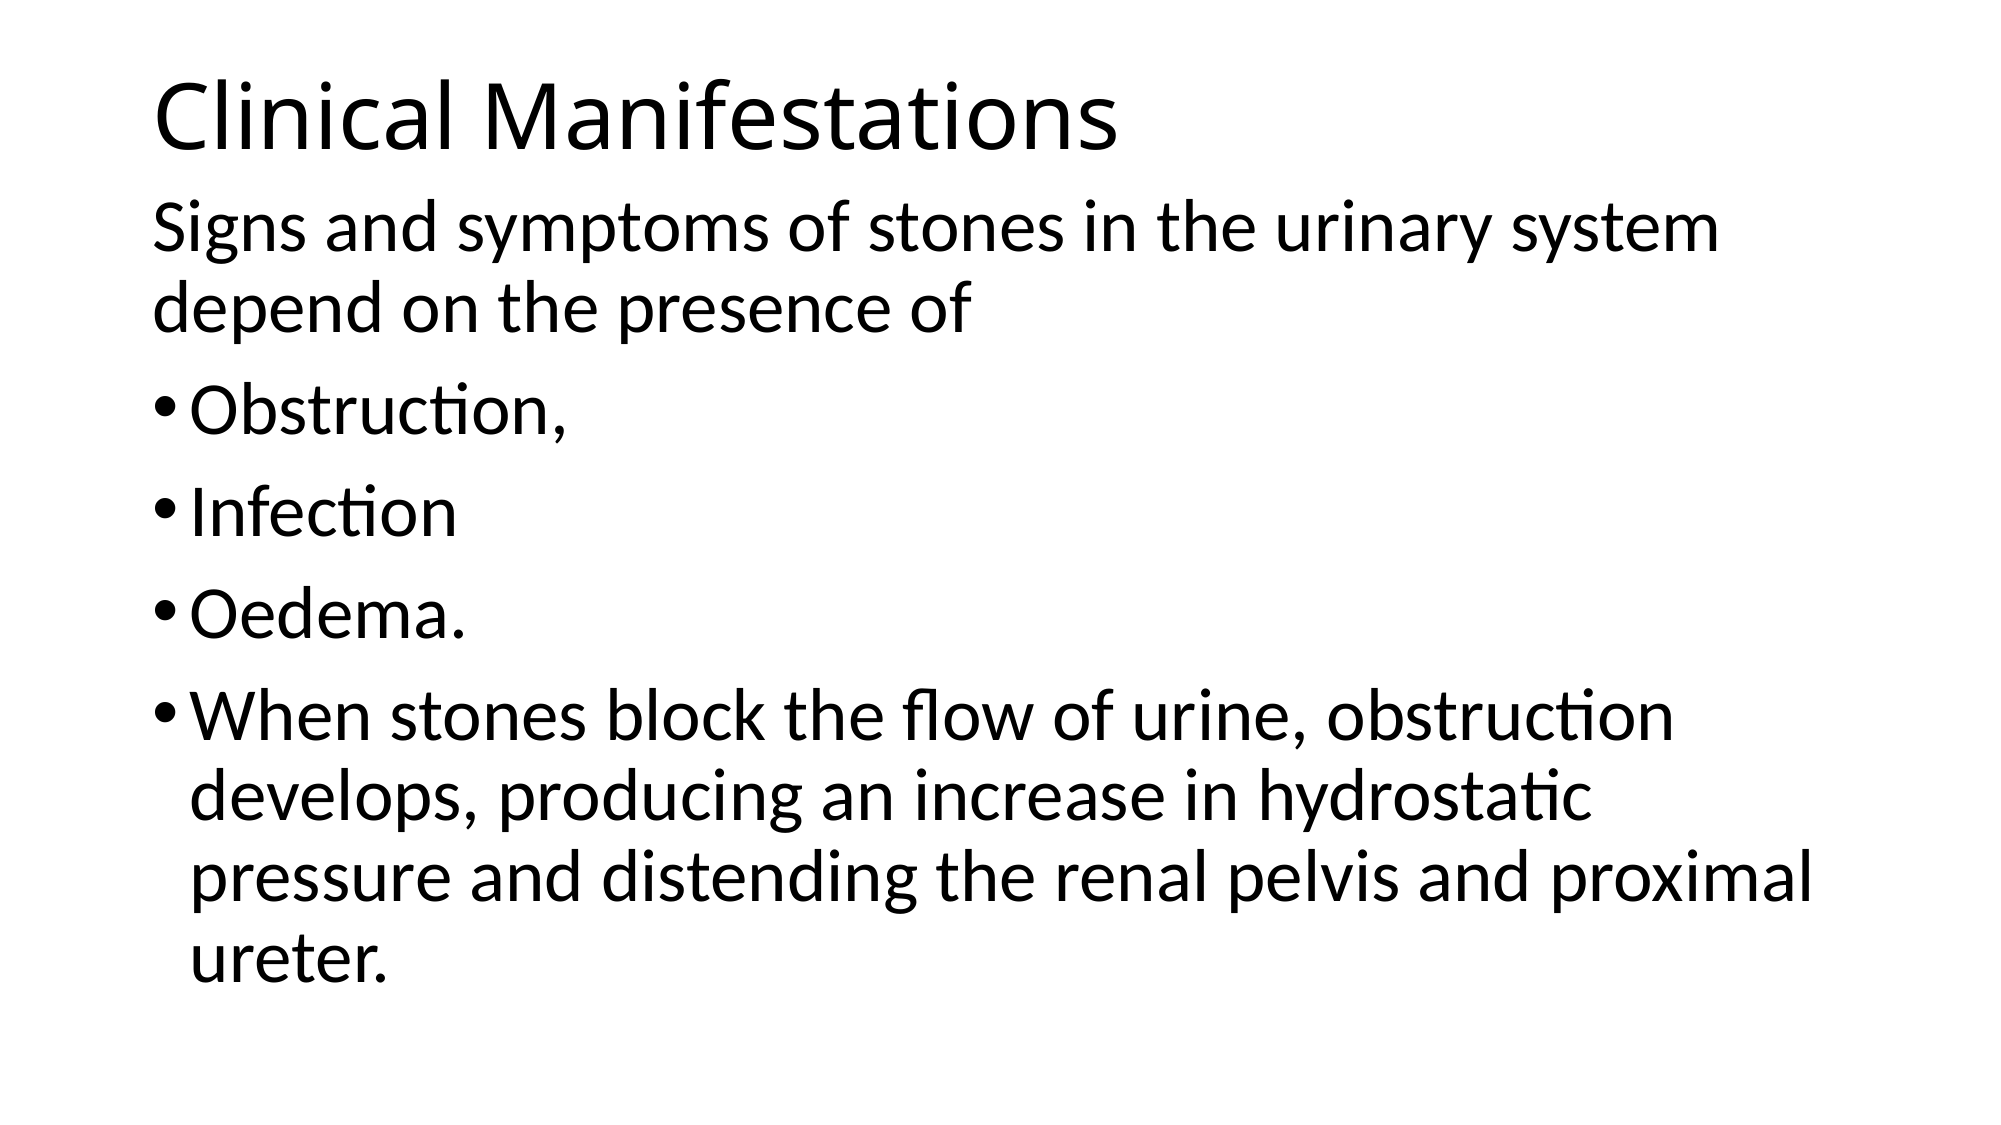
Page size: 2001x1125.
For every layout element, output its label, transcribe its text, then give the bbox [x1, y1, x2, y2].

list Signs and symptoms of stones in the urinary system depend on the presence of Obstruction, Infection Oedema. When stones block the flow of urine, obstruction develops, producing an increase in hydrostatic pressure and distending the renal pelvis and proximal ureter. [137, 179, 1863, 1014]
title Clinical Manifestations [137, 59, 1863, 179]
